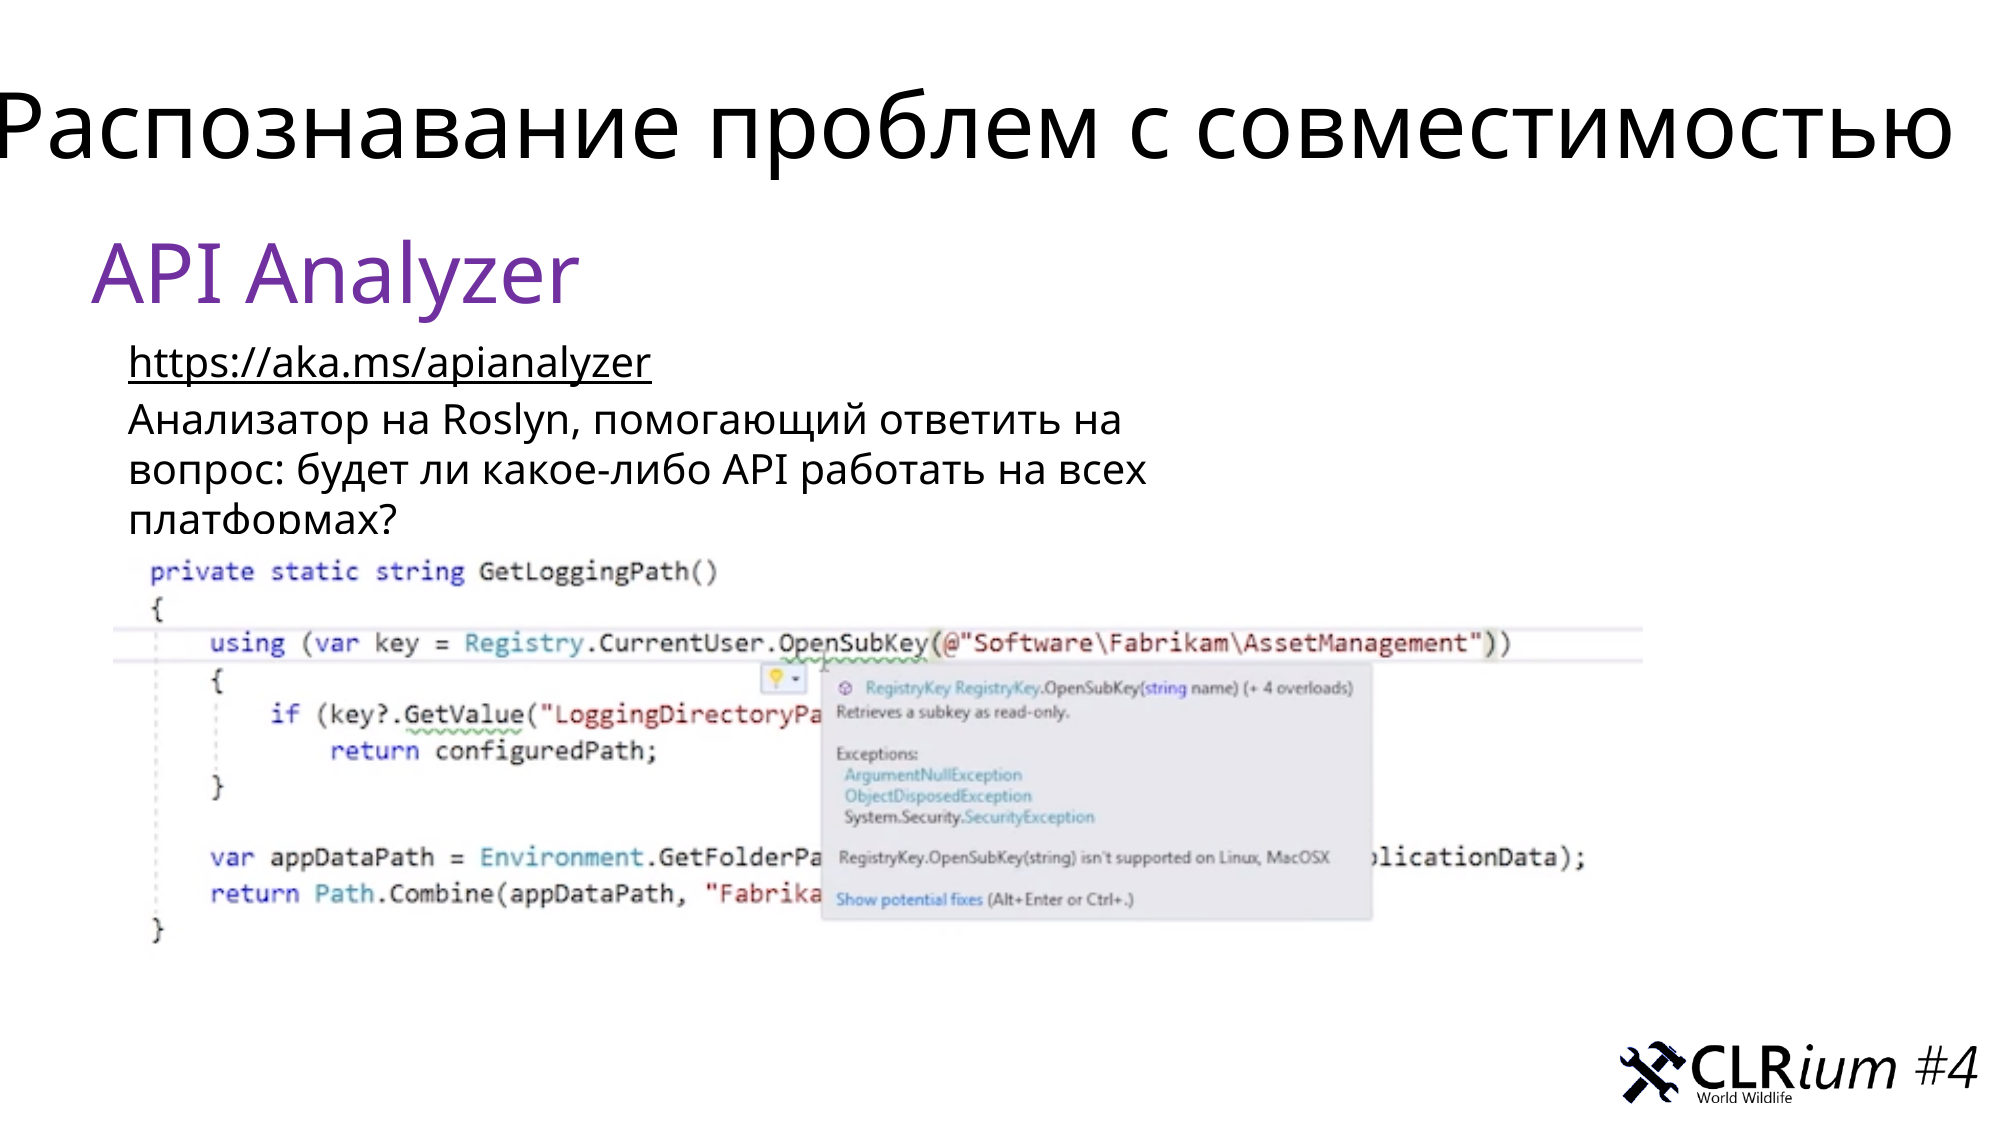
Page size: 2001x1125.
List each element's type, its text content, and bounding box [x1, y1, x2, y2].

picture [1616, 1033, 1985, 1111]
picture [112, 534, 1643, 971]
text_box API Analyzer [77, 212, 597, 328]
text_box Распознавание проблем с совместимостью [0, 59, 1973, 185]
text_box https://aka.ms/apianalyzer Анализатор на Roslyn, помогающий ответить на вопрос: будет ли какое-либо API работать на всех платформах? [113, 328, 1216, 534]
